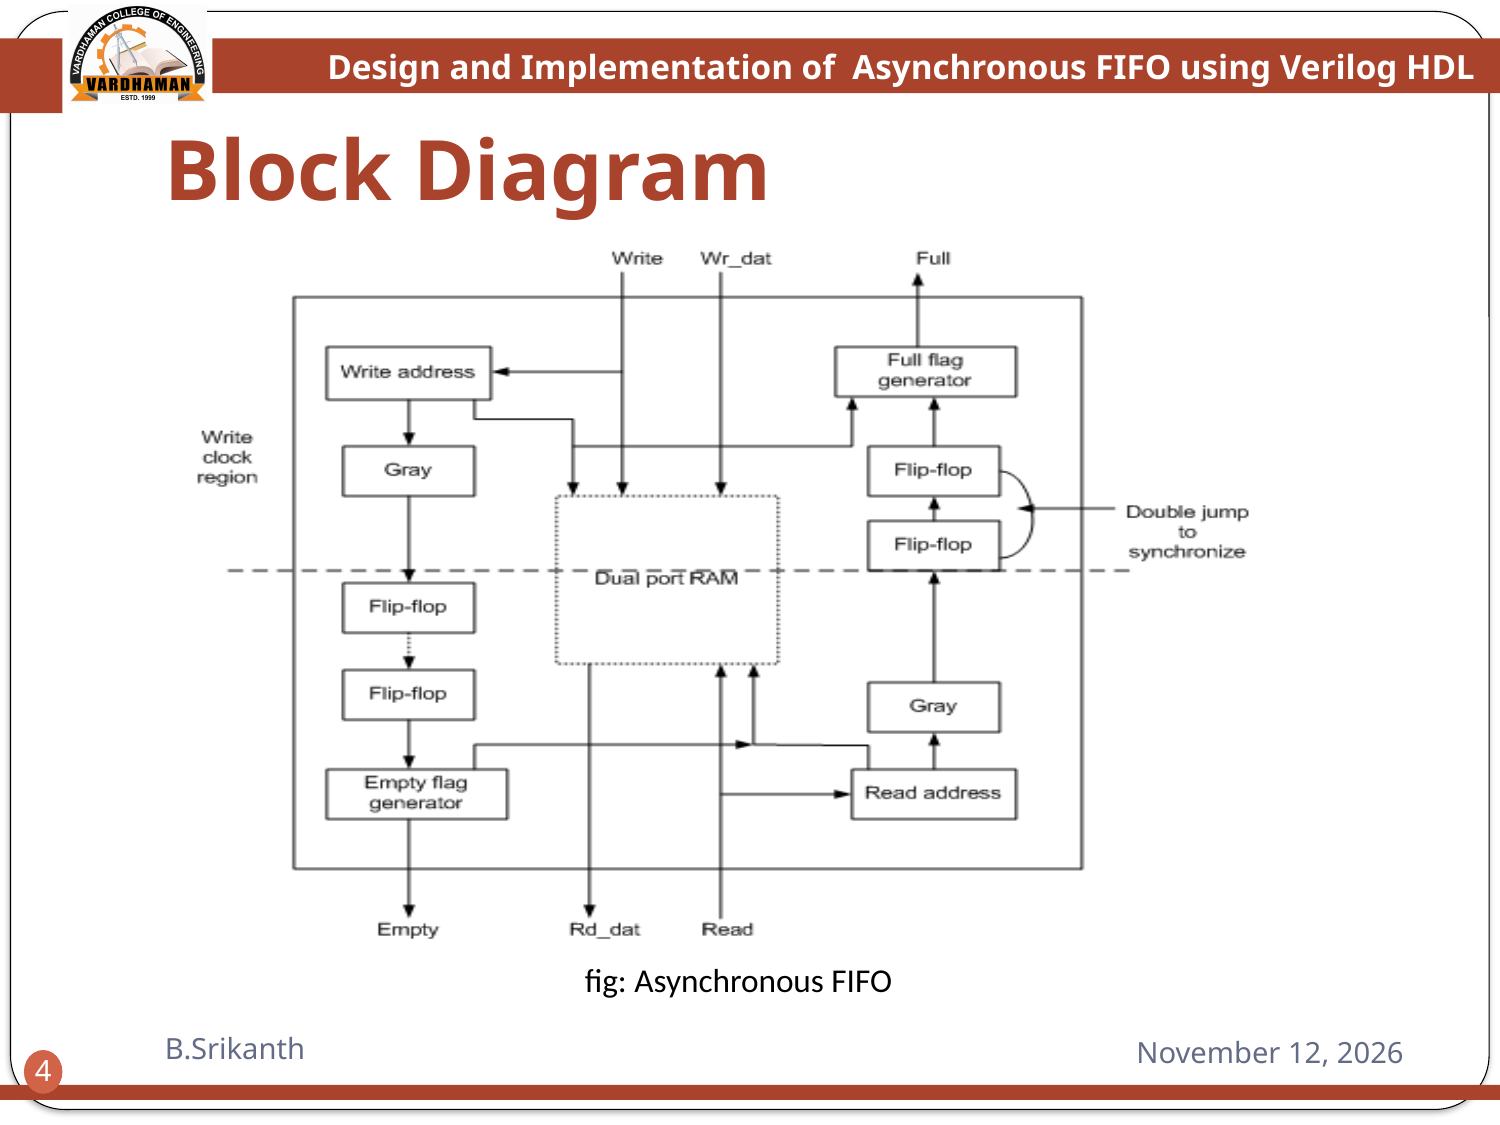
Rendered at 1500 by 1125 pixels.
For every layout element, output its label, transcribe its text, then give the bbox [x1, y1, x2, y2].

list fig: Asynchronous FIFO [150, 237, 1425, 1025]
picture [174, 237, 1263, 962]
title Block Diagram [150, 45, 1425, 233]
footer B.Srikanth [150, 1012, 800, 1088]
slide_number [1012, 1015, 1419, 1094]
slide_number 4 [23, 1050, 63, 1094]
